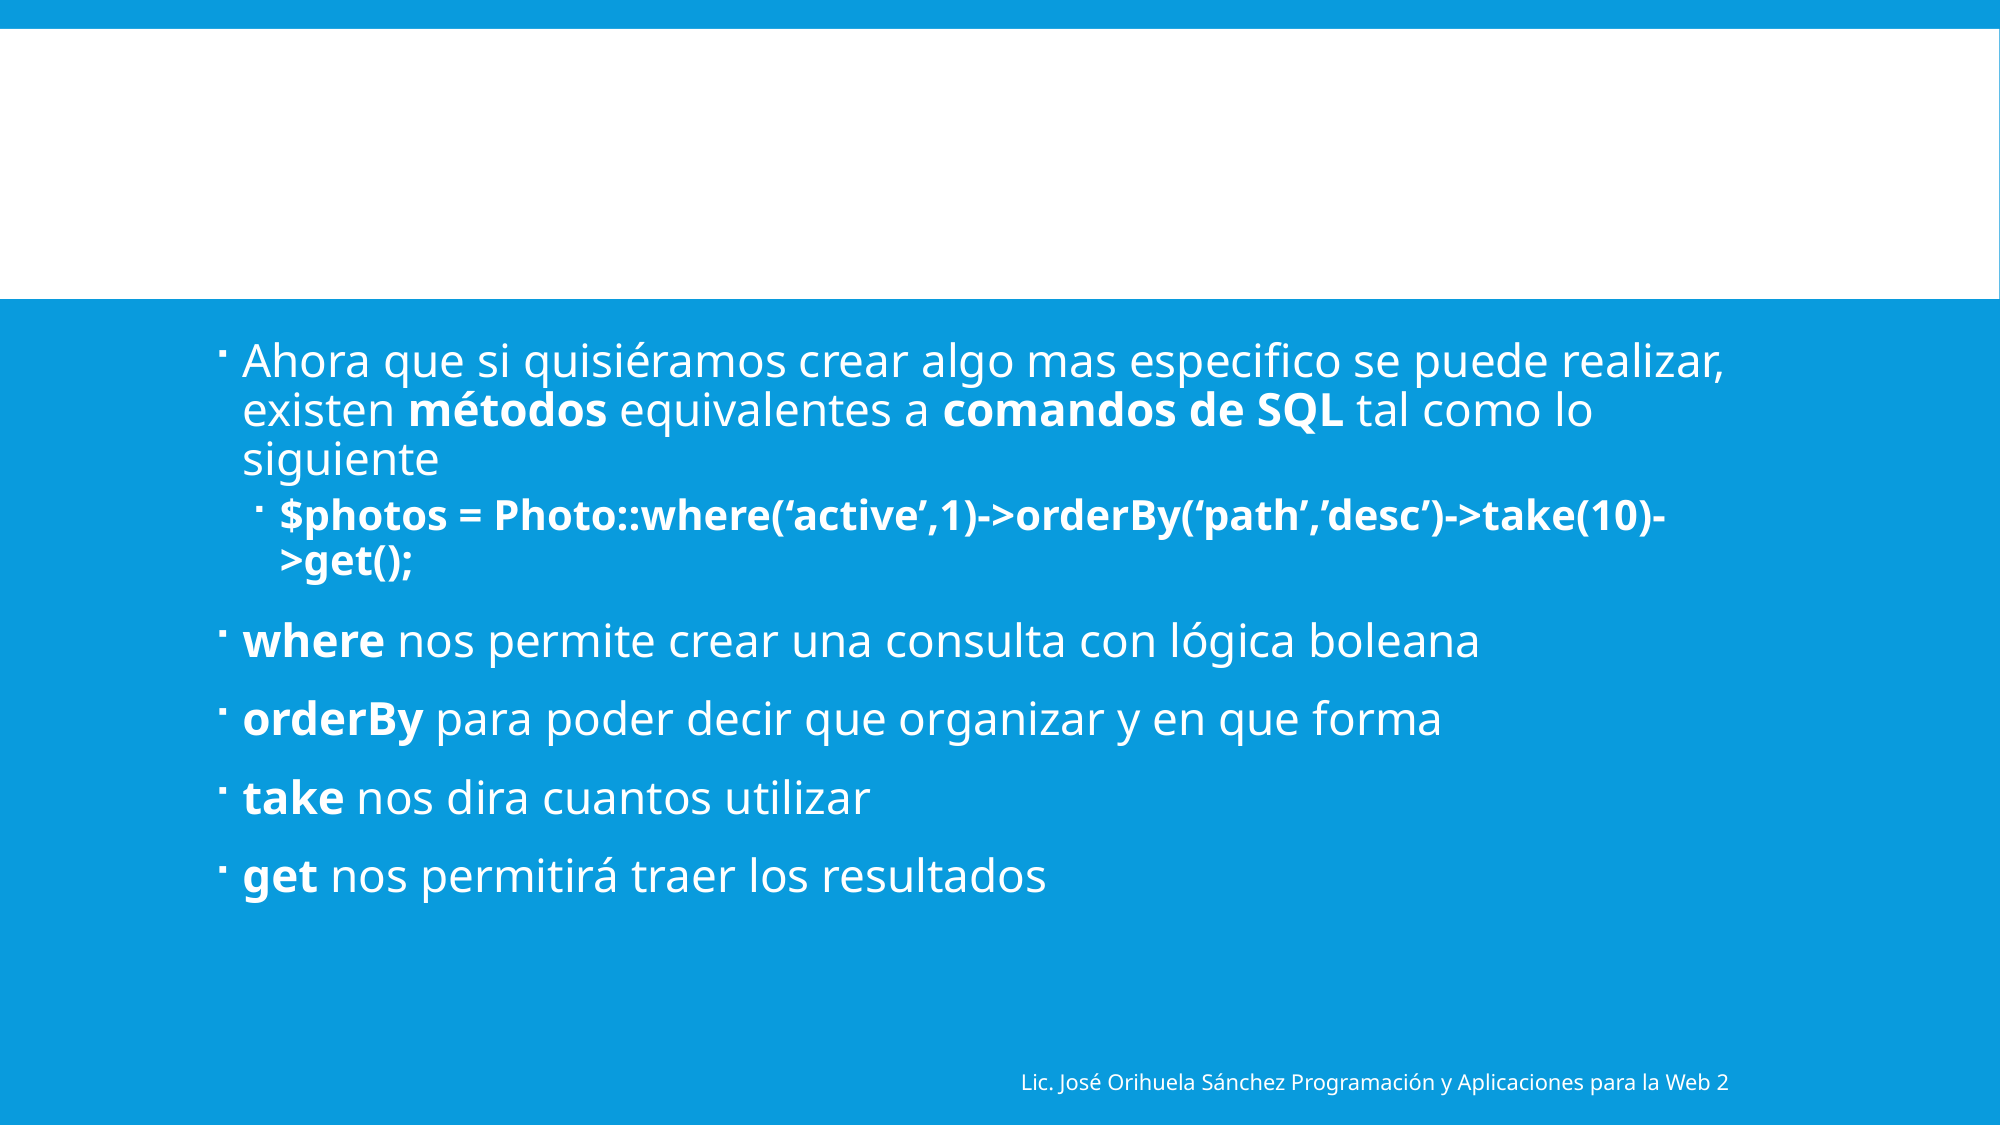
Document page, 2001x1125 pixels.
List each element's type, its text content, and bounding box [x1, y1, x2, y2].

list Ahora que si quisiéramos crear algo mas especifico se puede realizar, existen métodos equivalentes a comandos de SQL tal como lo siguiente $photos = Photo::where(‘active’,1)->orderBy(‘path’,’desc’)->take(10)->get(); where nos permite crear una consulta con lógica boleana orderBy para poder decir que organizar y en que forma take nos dira cuantos utilizar get nos permitirá traer los resultados [197, 329, 1803, 1020]
footer Lic. José Orihuela Sánchez Programación y Aplicaciones para la Web 2 [918, 1053, 1746, 1114]
